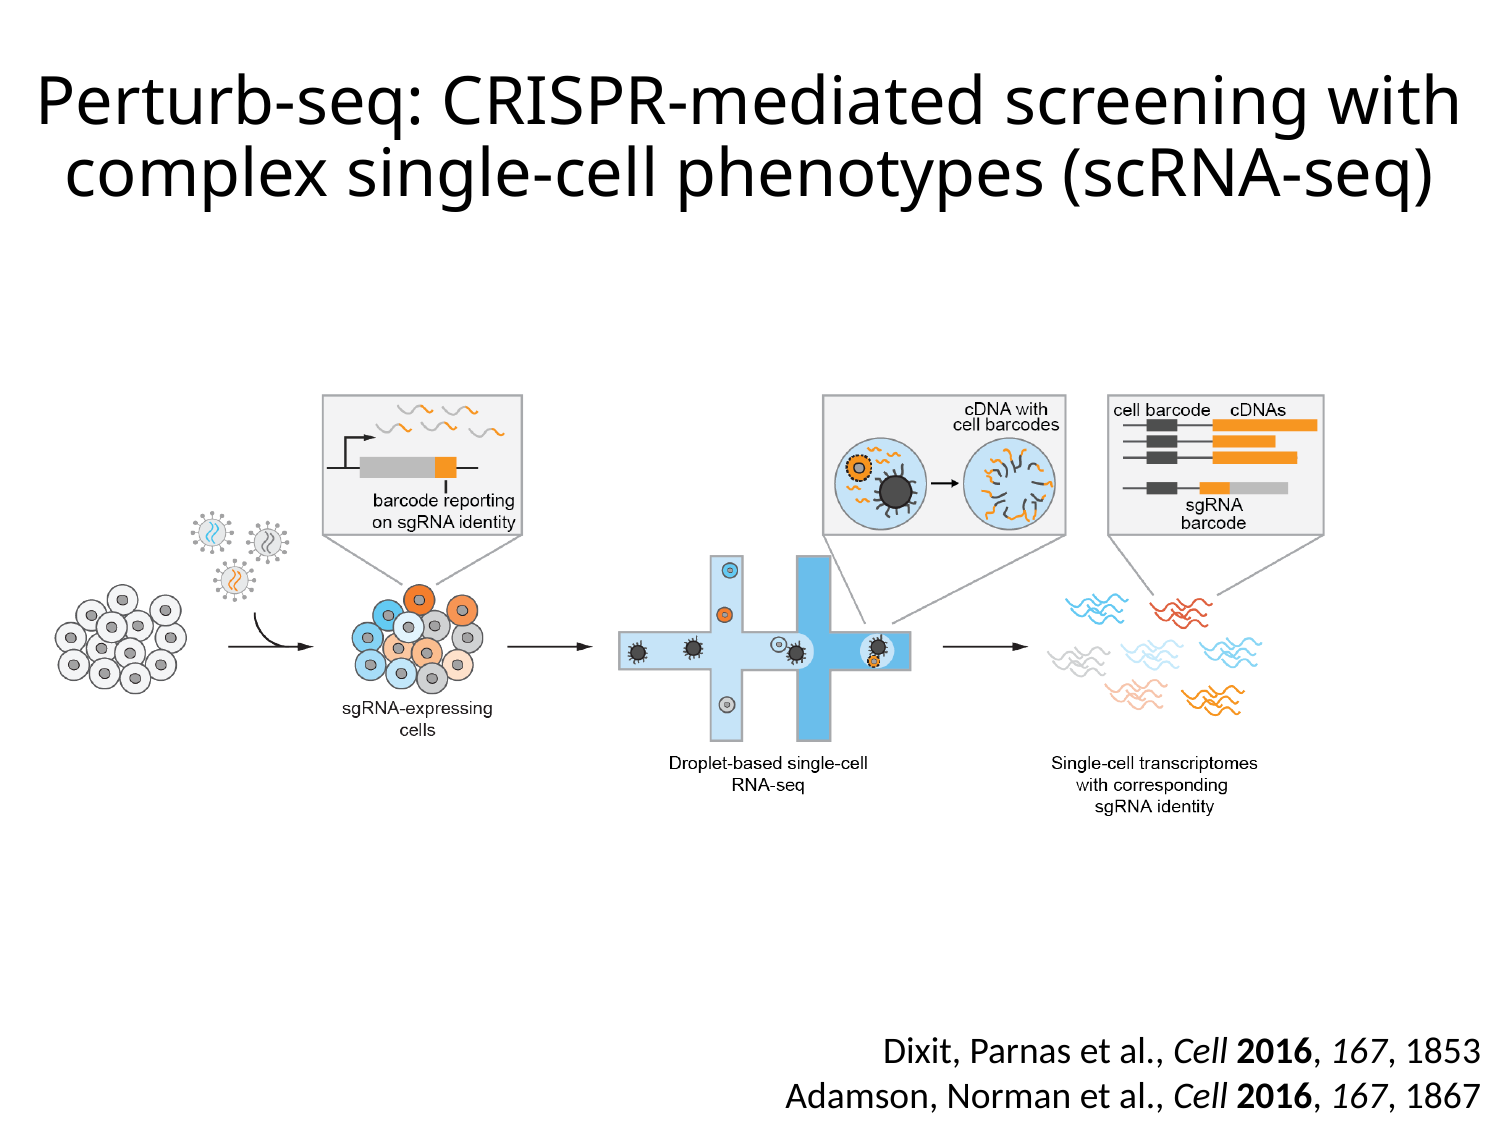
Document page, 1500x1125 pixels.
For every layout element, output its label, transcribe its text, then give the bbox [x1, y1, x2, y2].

picture [54, 394, 1325, 818]
text_box Dixit, Parnas et al., Cell 2016, 167, 1853 Adamson, Norman et al., Cell 2016, 167, 1867 [770, 1018, 1496, 1124]
title Perturb-seq: CRISPR-mediated screening with complex single-cell phenotypes (scRNA-seq) [0, 29, 1500, 248]
